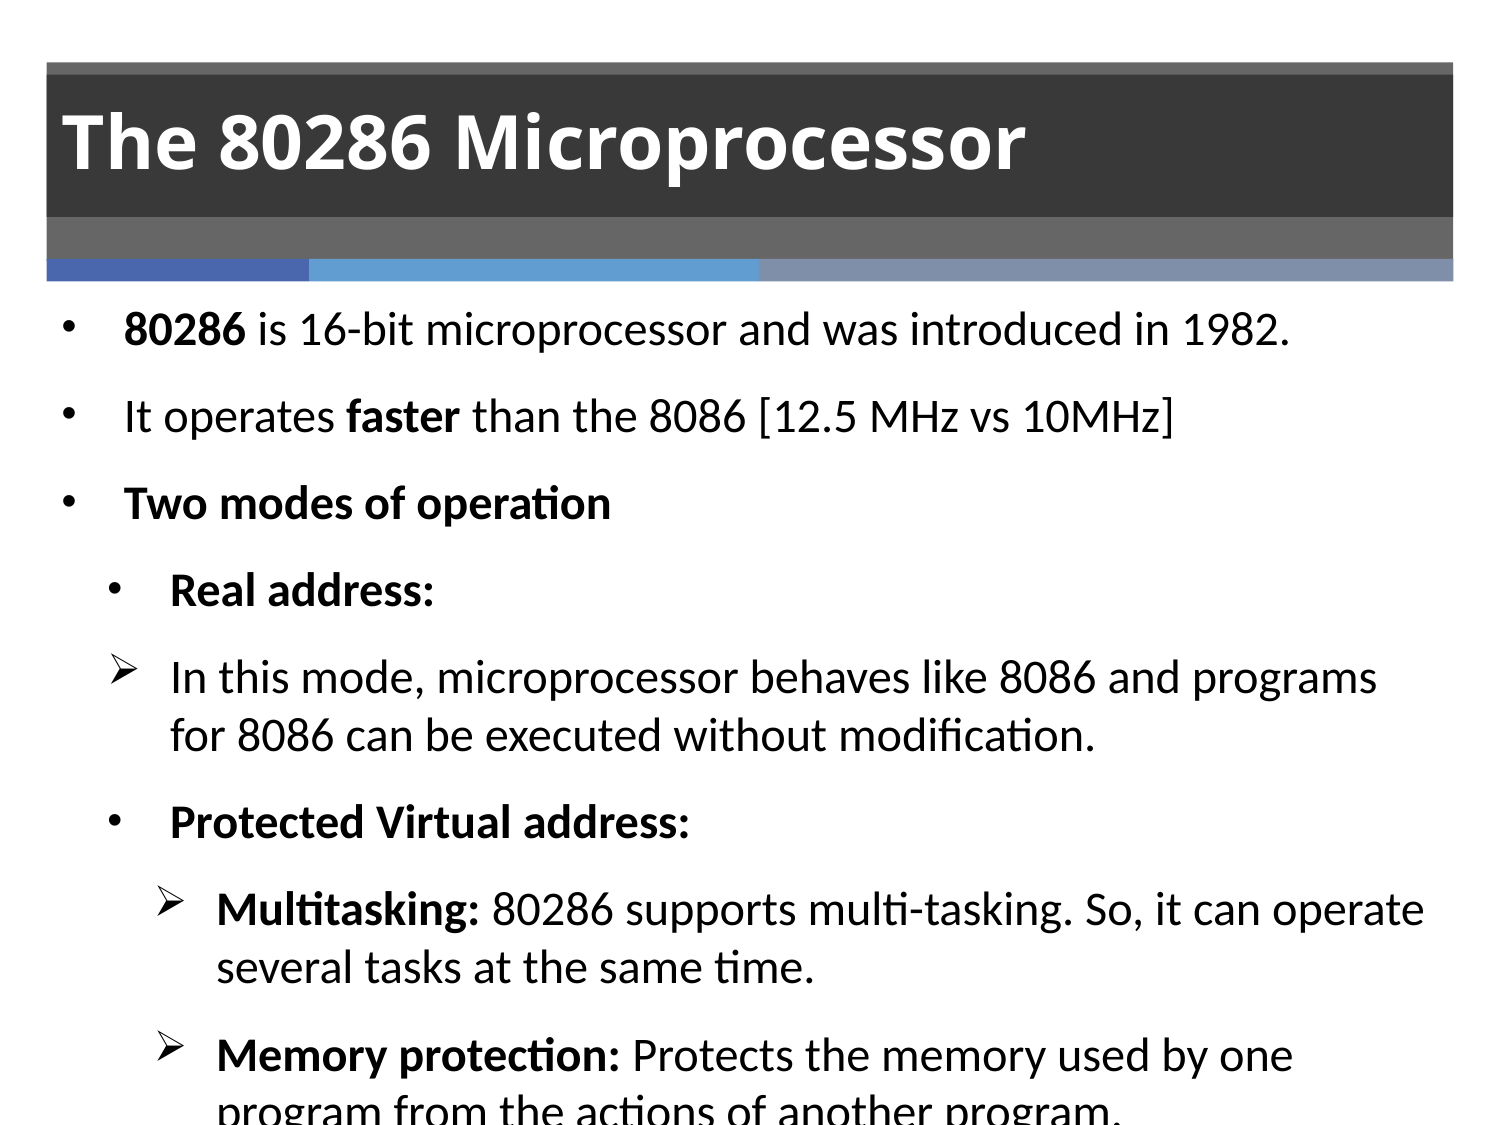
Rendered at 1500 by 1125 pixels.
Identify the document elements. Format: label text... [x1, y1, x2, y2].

list 80286 is 16-bit microprocessor and was introduced in 1982. It operates faster than the 8086 [12.5 MHz vs 10MHz] Two modes of operation Real address: In this mode, microprocessor behaves like 8086 and programs for 8086 can be executed without modification. Protected Virtual address: Multitasking: 80286 supports multi-tasking. So, it can operate several tasks at the same time. Memory protection: Protects the memory used by one program from the actions of another program. [46, 289, 1454, 1125]
title The 80286 Microprocessor [46, 62, 1454, 217]
